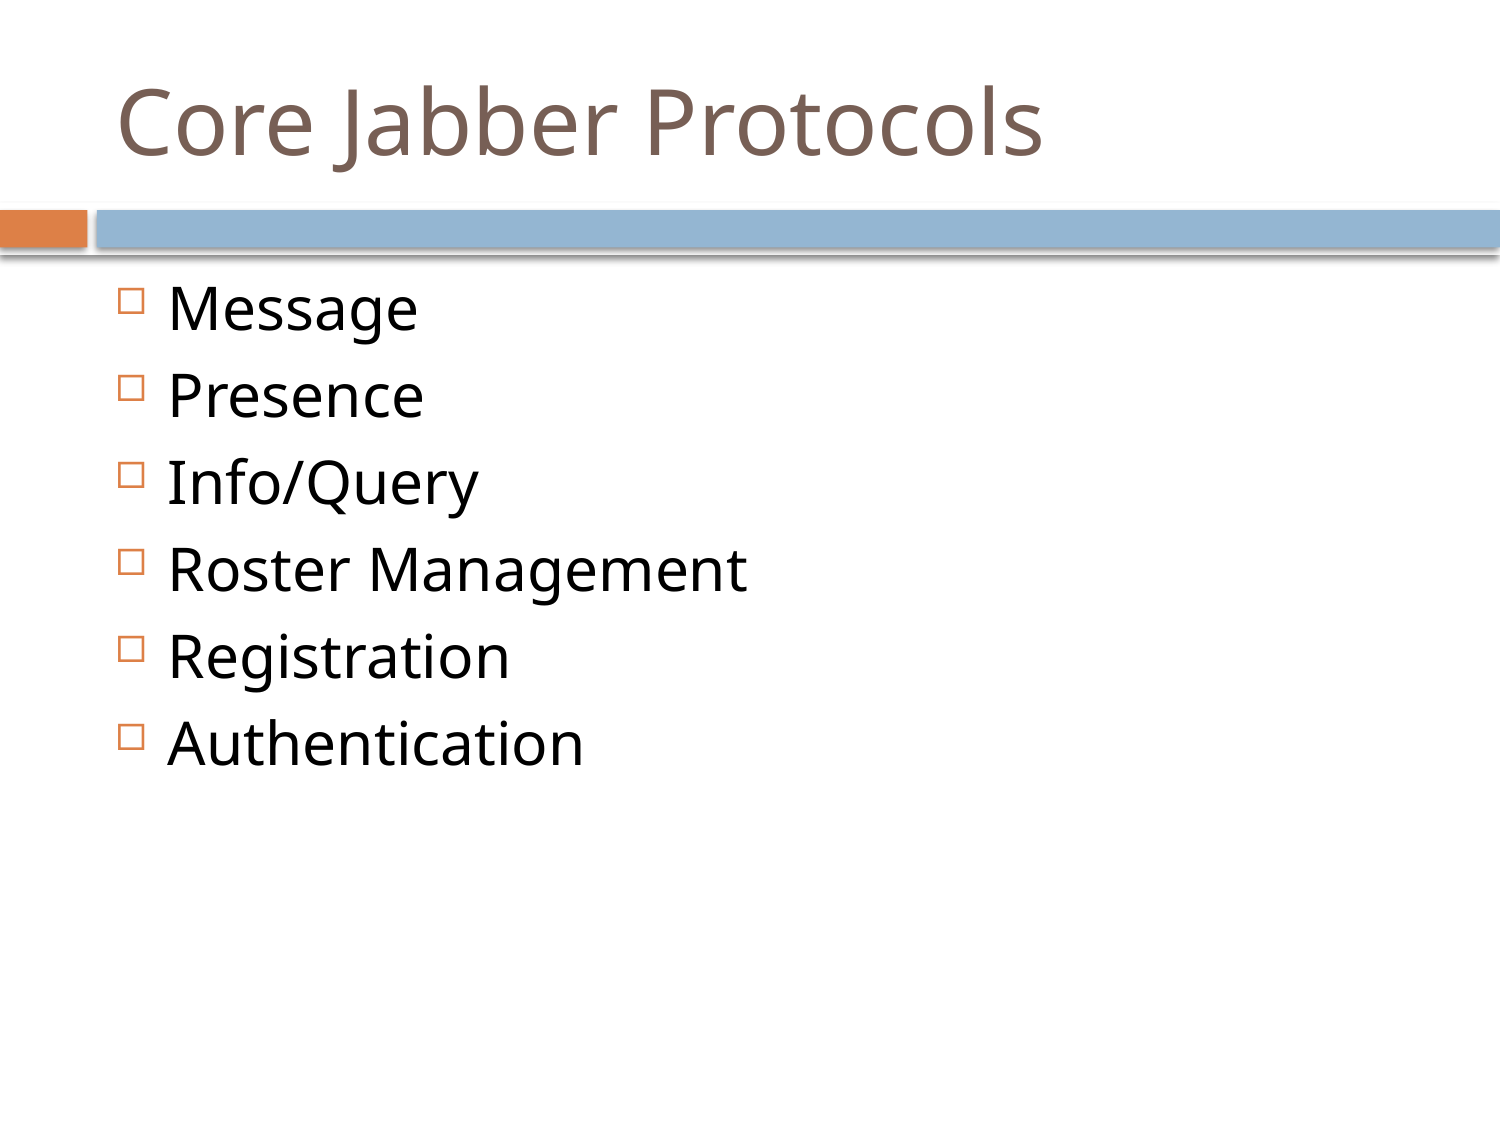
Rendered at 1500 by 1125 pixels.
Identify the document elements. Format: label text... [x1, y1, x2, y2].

list Message Presence Info/Query Roster Management Registration Authentication [100, 262, 1438, 1000]
title Core Jabber Protocols [100, 37, 1438, 200]
